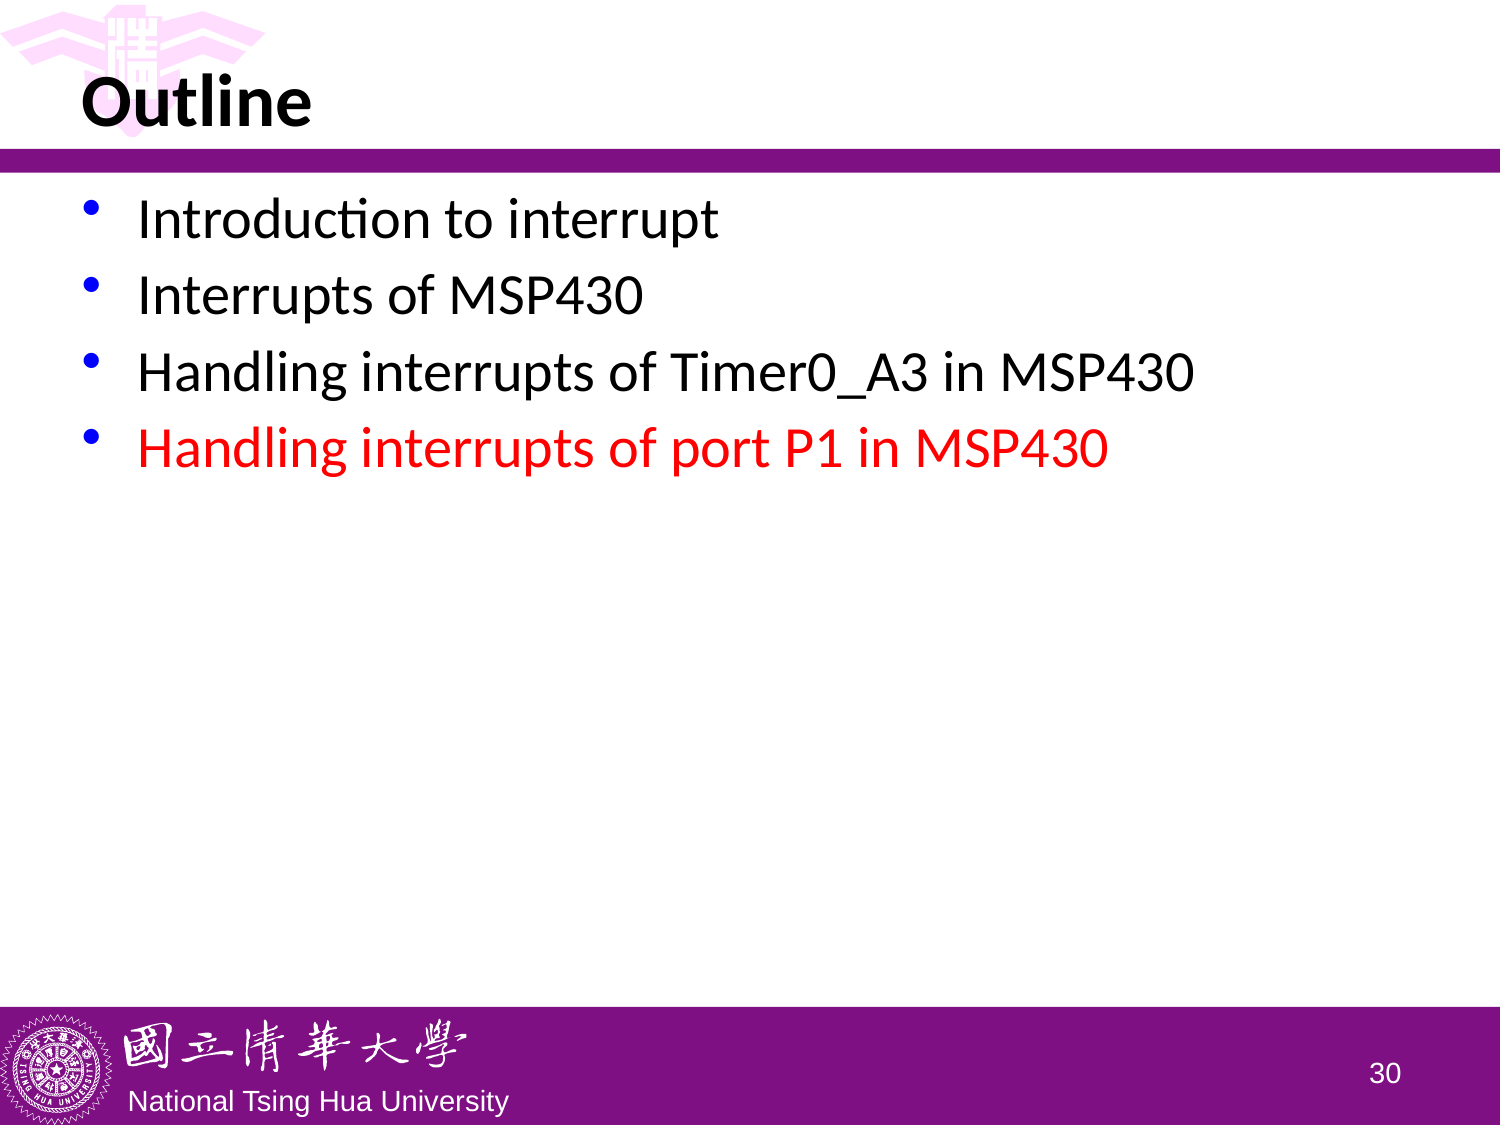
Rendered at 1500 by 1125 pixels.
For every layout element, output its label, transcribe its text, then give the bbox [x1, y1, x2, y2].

slide_number 29 [1104, 1021, 1417, 1097]
list Introduction to interrupt Interrupts of MSP430 Handling interrupts of Timer0_A3 in MSP430 Handling interrupts of port P1 in MSP430 [66, 172, 1436, 1003]
title Outline [66, 37, 1436, 149]
